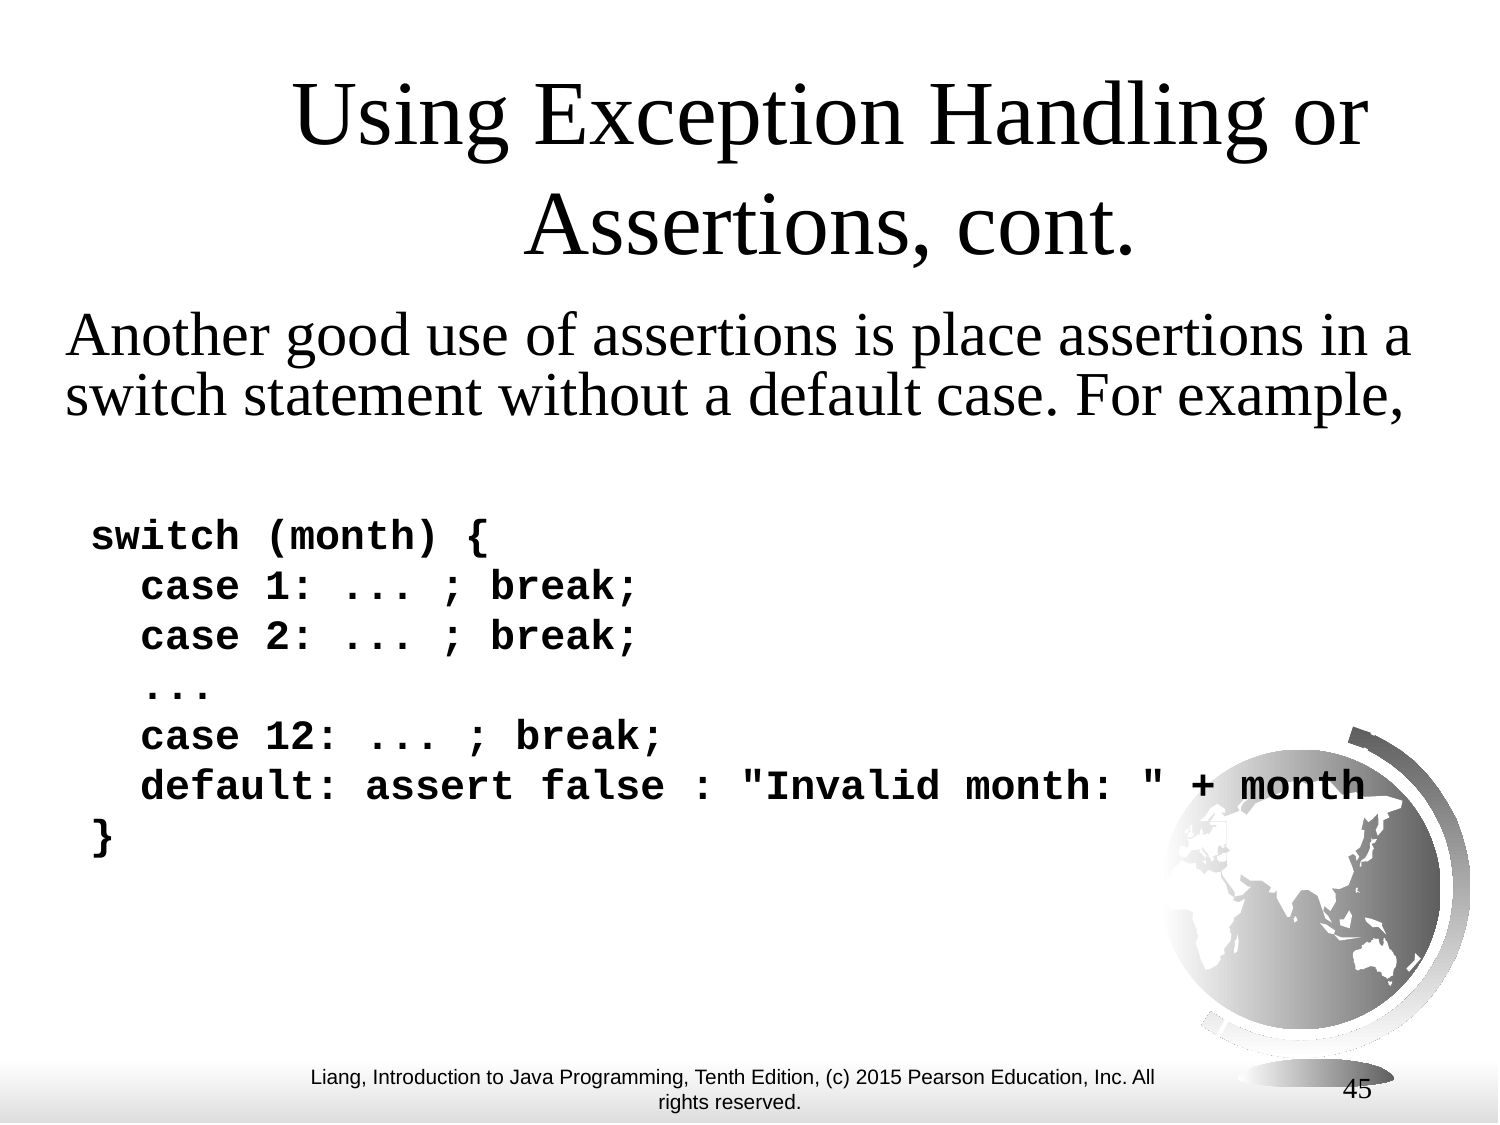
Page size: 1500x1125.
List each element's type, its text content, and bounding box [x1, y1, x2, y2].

slide_number 45 [1074, 1049, 1388, 1125]
text_box switch (month) { case 1: ... ; break; case 2: ... ; break; ... case 12: ... ; break; default: assert false : "Invalid month: " + month } [74, 499, 1438, 863]
list Another good use of assertions is place assertions in a switch statement without a default case. For example, [50, 299, 1463, 463]
title Using Exception Handling or Assertions, cont. [249, 37, 1413, 288]
